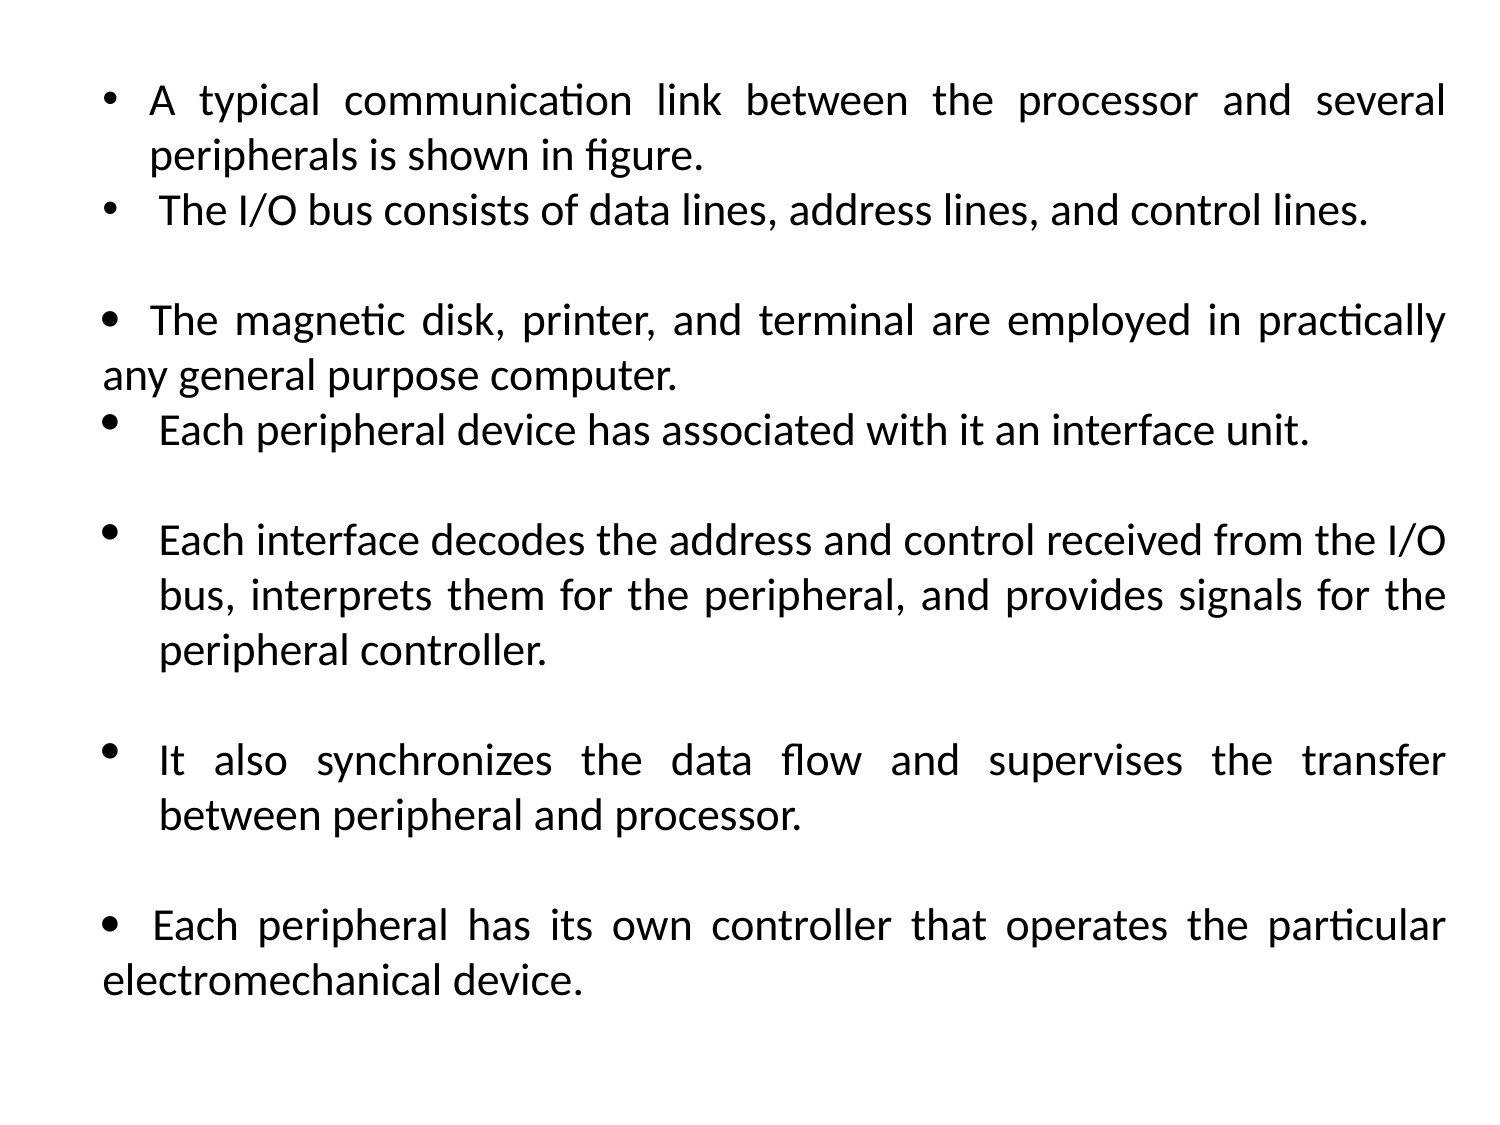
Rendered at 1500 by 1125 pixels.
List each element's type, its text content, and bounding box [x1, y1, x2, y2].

text_box A typical communication link between the processor and several peripherals is shown in figure. The I/O bus consists of data lines, address lines, and control lines.  The magnetic disk, printer, and terminal are employed in practically any general purpose computer. Each peripheral device has associated with it an interface unit. Each interface decodes the address and control received from the I/O bus, interprets them for the peripheral, and provides signals for the peripheral controller. It also synchronizes the data flow and supervises the transfer between peripheral and processor.  Each peripheral has its own controller that operates the particular electromechanical device. [87, 62, 1463, 1012]
